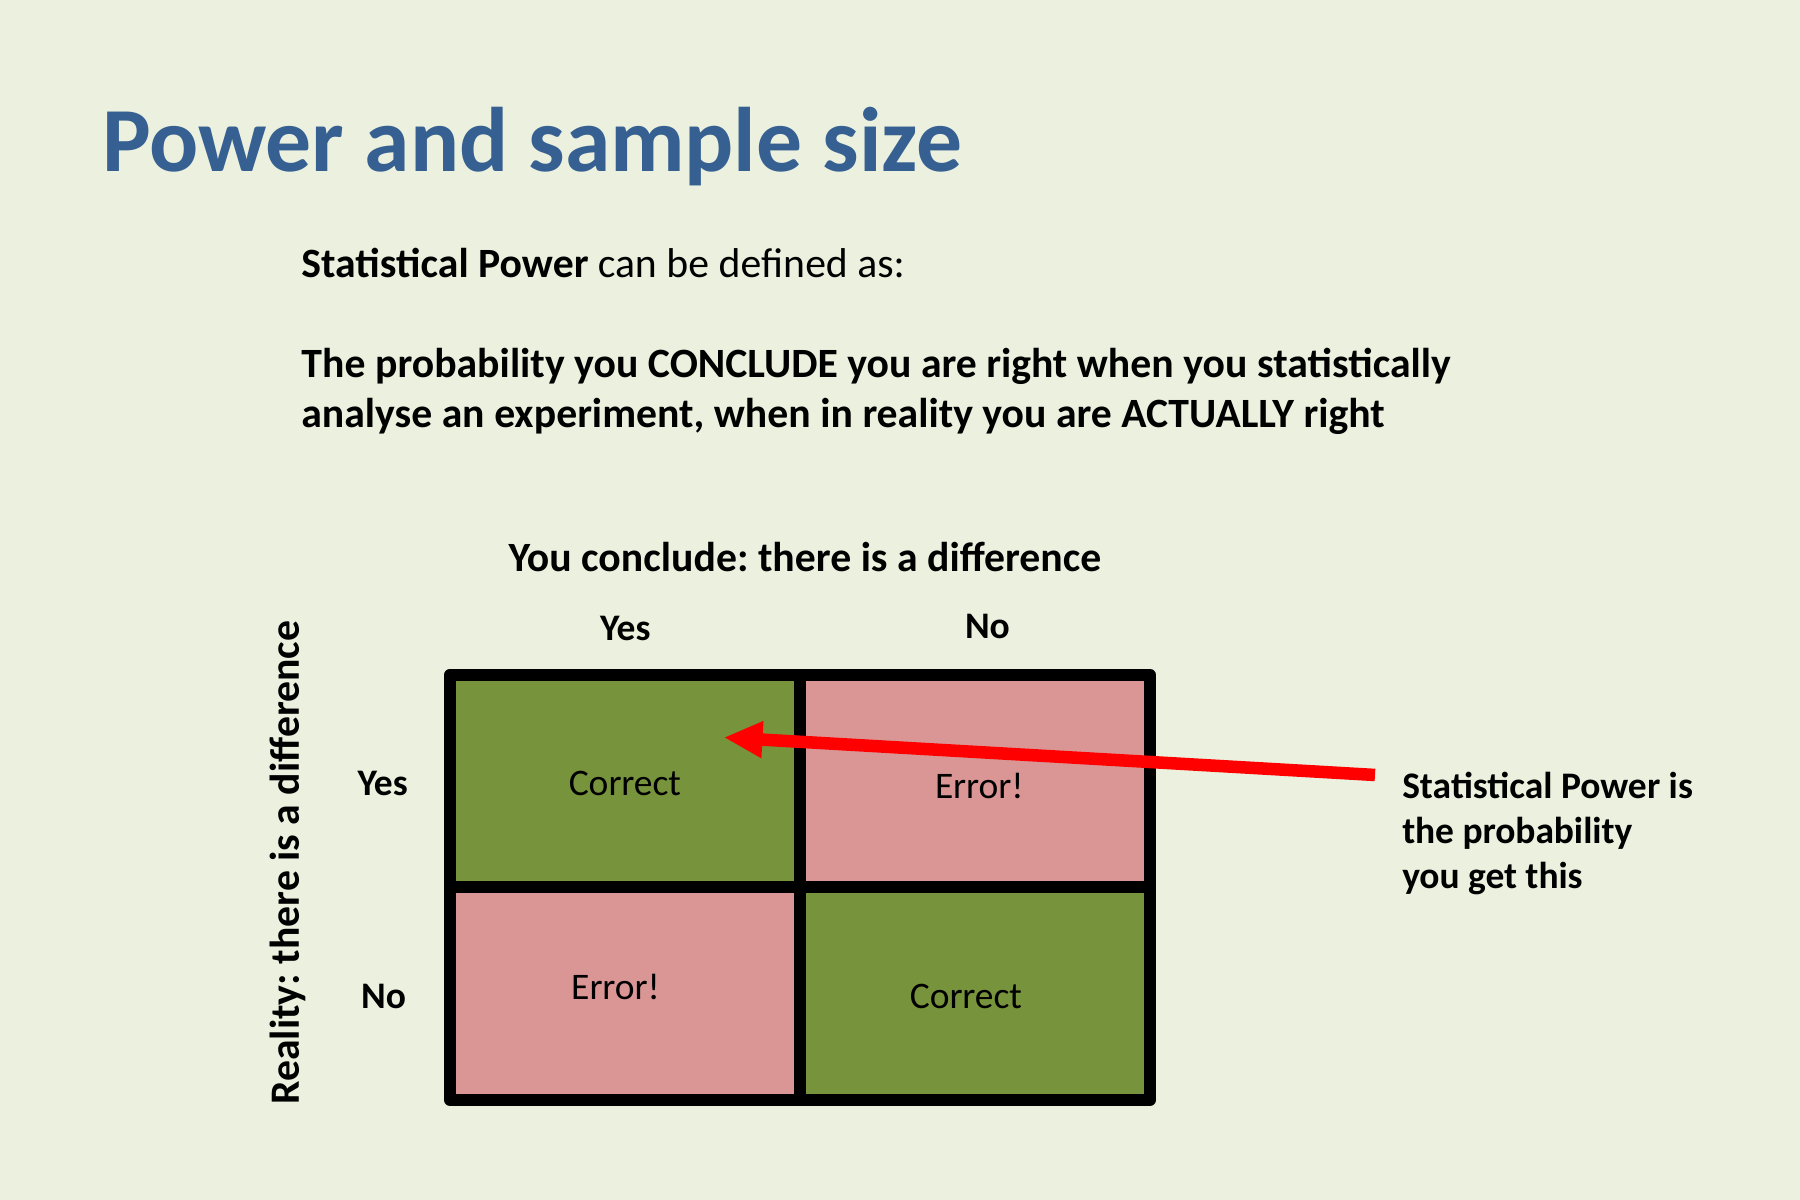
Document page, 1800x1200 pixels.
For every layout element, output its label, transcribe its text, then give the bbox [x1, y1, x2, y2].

text_box Correct [553, 750, 696, 811]
text_box Error! [920, 785, 1039, 813]
text_box [800, 888, 1150, 1100]
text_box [724, 737, 1376, 776]
text_box You conclude: there is a difference [493, 522, 1117, 588]
text_box [800, 674, 1150, 735]
text_box Yes [342, 750, 423, 811]
text_box [450, 887, 800, 1100]
text_box Correct [895, 963, 1038, 1024]
text_box Reality: there is a difference [249, 605, 315, 1120]
title Power and sample size [99, 77, 1438, 281]
text_box Error! [556, 955, 675, 1015]
text_box No [950, 593, 1026, 654]
text_box No [346, 963, 421, 1024]
text_box [800, 785, 1150, 888]
text_box Statistical Power can be defined as: The probability you CONCLUDE you are right when you statistically analyse an experiment, when in reality you are ACTUALLY right [286, 228, 1487, 444]
text_box [450, 674, 800, 887]
text_box Yes [585, 595, 666, 656]
text_box Statistical Power is the probability you get this [1387, 753, 1713, 903]
